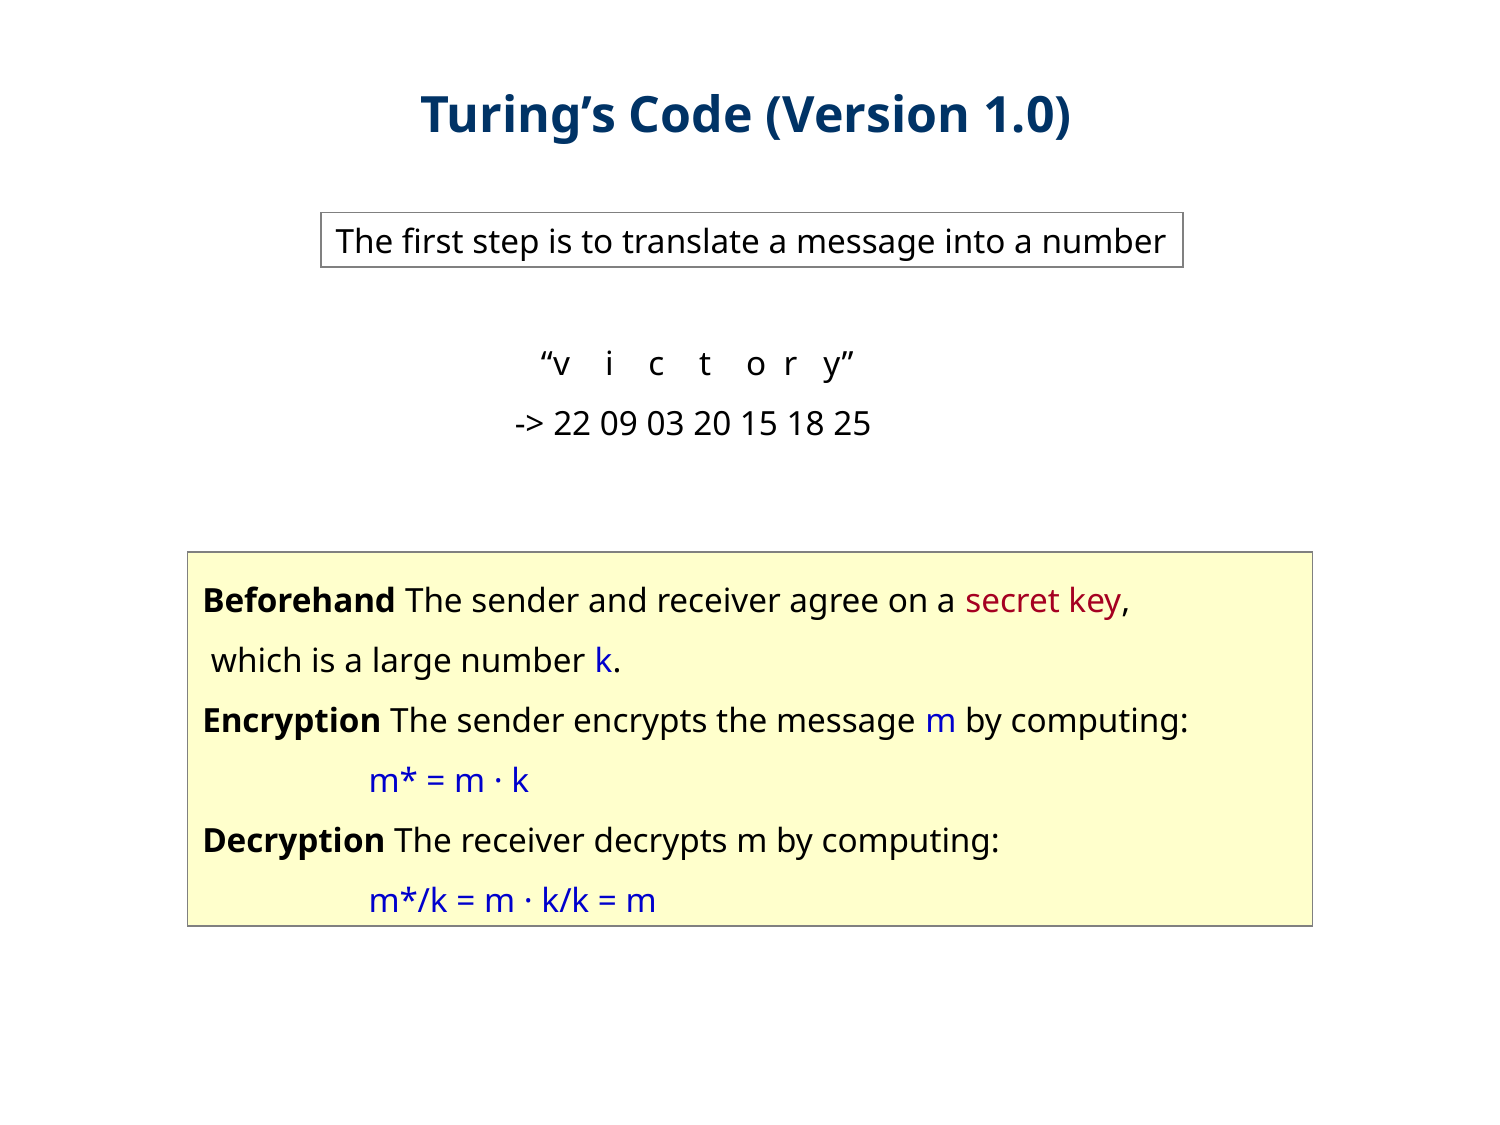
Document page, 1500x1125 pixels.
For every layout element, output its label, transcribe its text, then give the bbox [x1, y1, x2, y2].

text_box “v i c t o r y” -> 22 09 03 20 15 18 25 [500, 334, 1000, 450]
text_box Turing’s Code (Version 1.0) [405, 74, 1087, 150]
text_box The first step is to translate a message into a number [320, 212, 1183, 268]
text_box Beforehand The sender and receiver agree on a secret key, which is a large number k. Encryption The sender encrypts the message m by computing: m* = m · k Decryption The receiver decrypts m by computing: m*/k = m · k/k = m [187, 552, 1313, 927]
